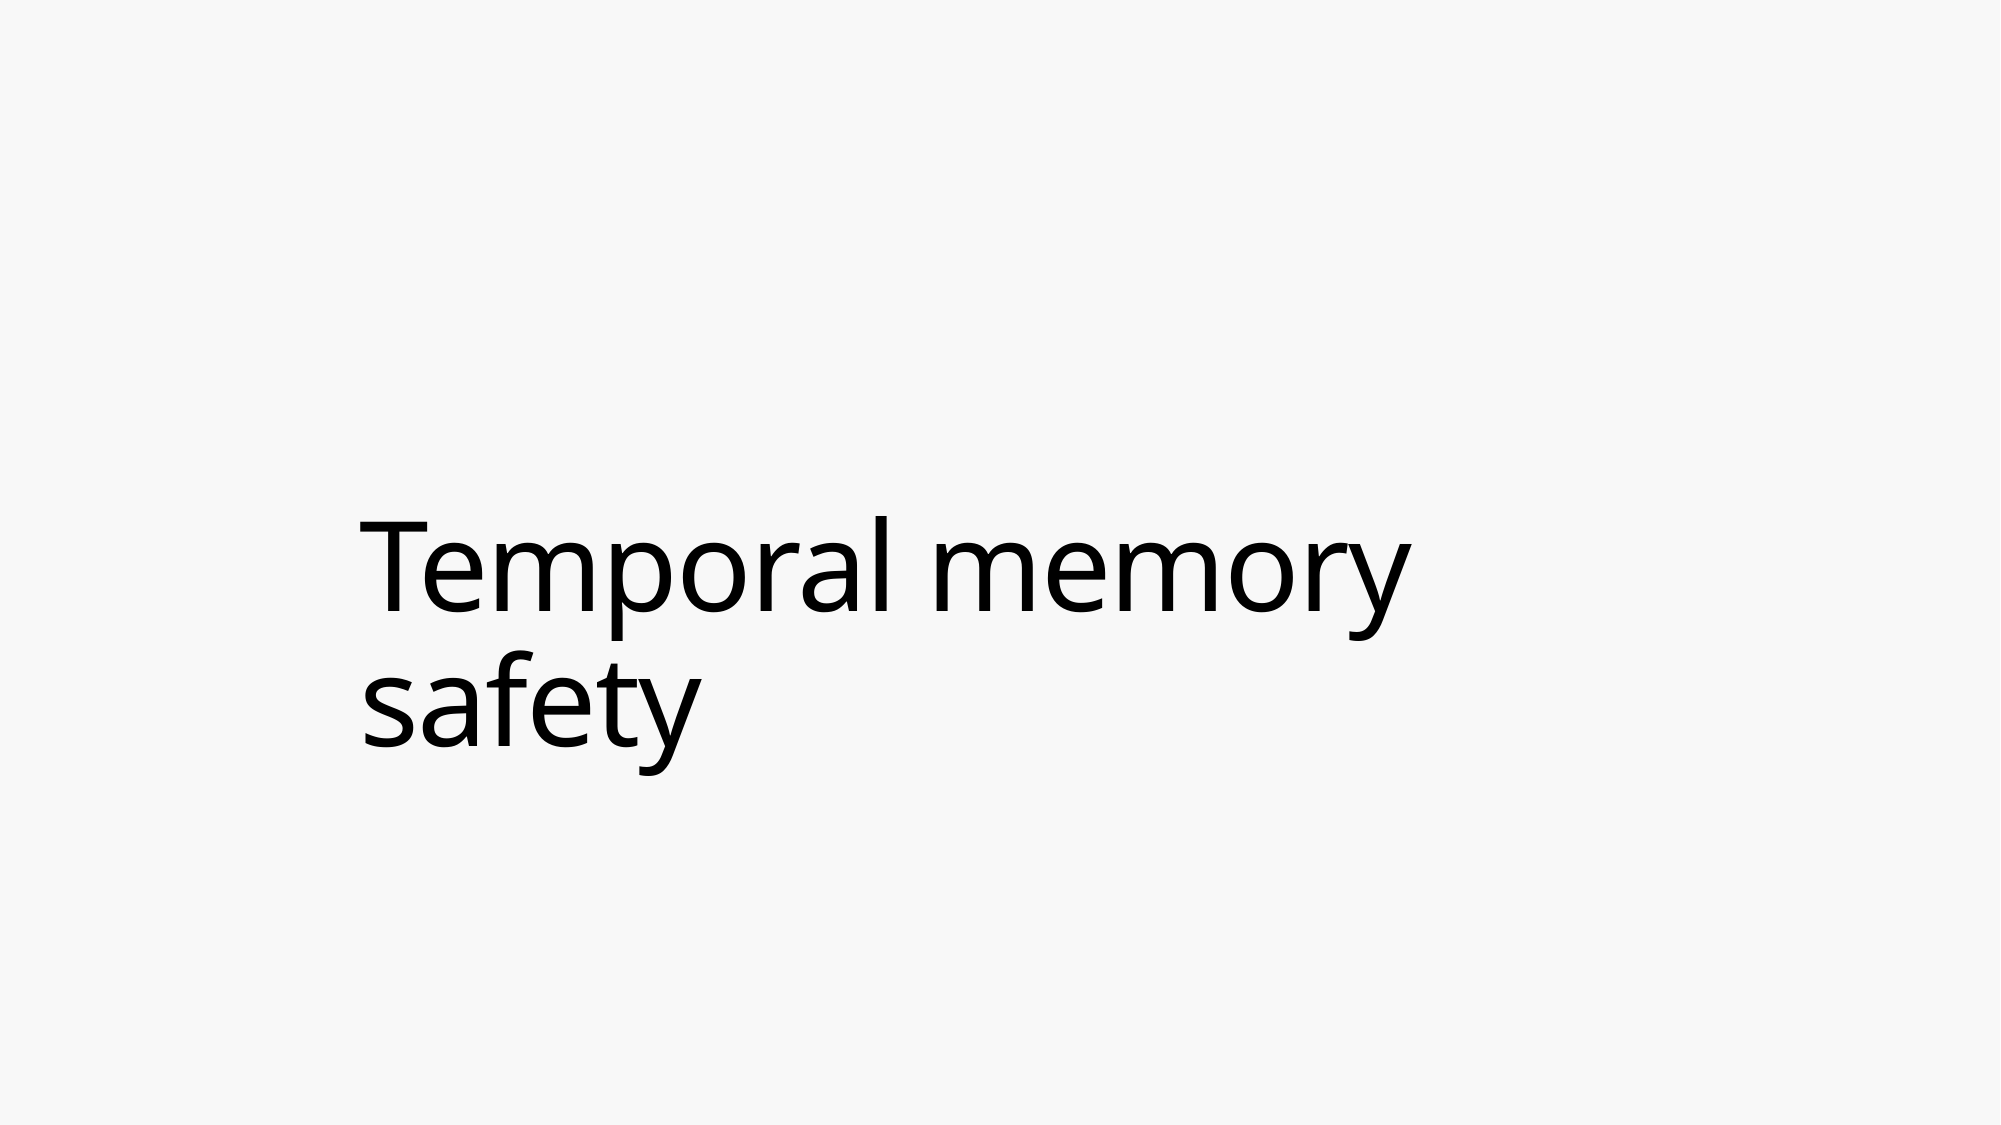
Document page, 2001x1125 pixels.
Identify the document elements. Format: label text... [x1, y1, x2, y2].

title Temporal memory safety [335, 488, 1665, 637]
